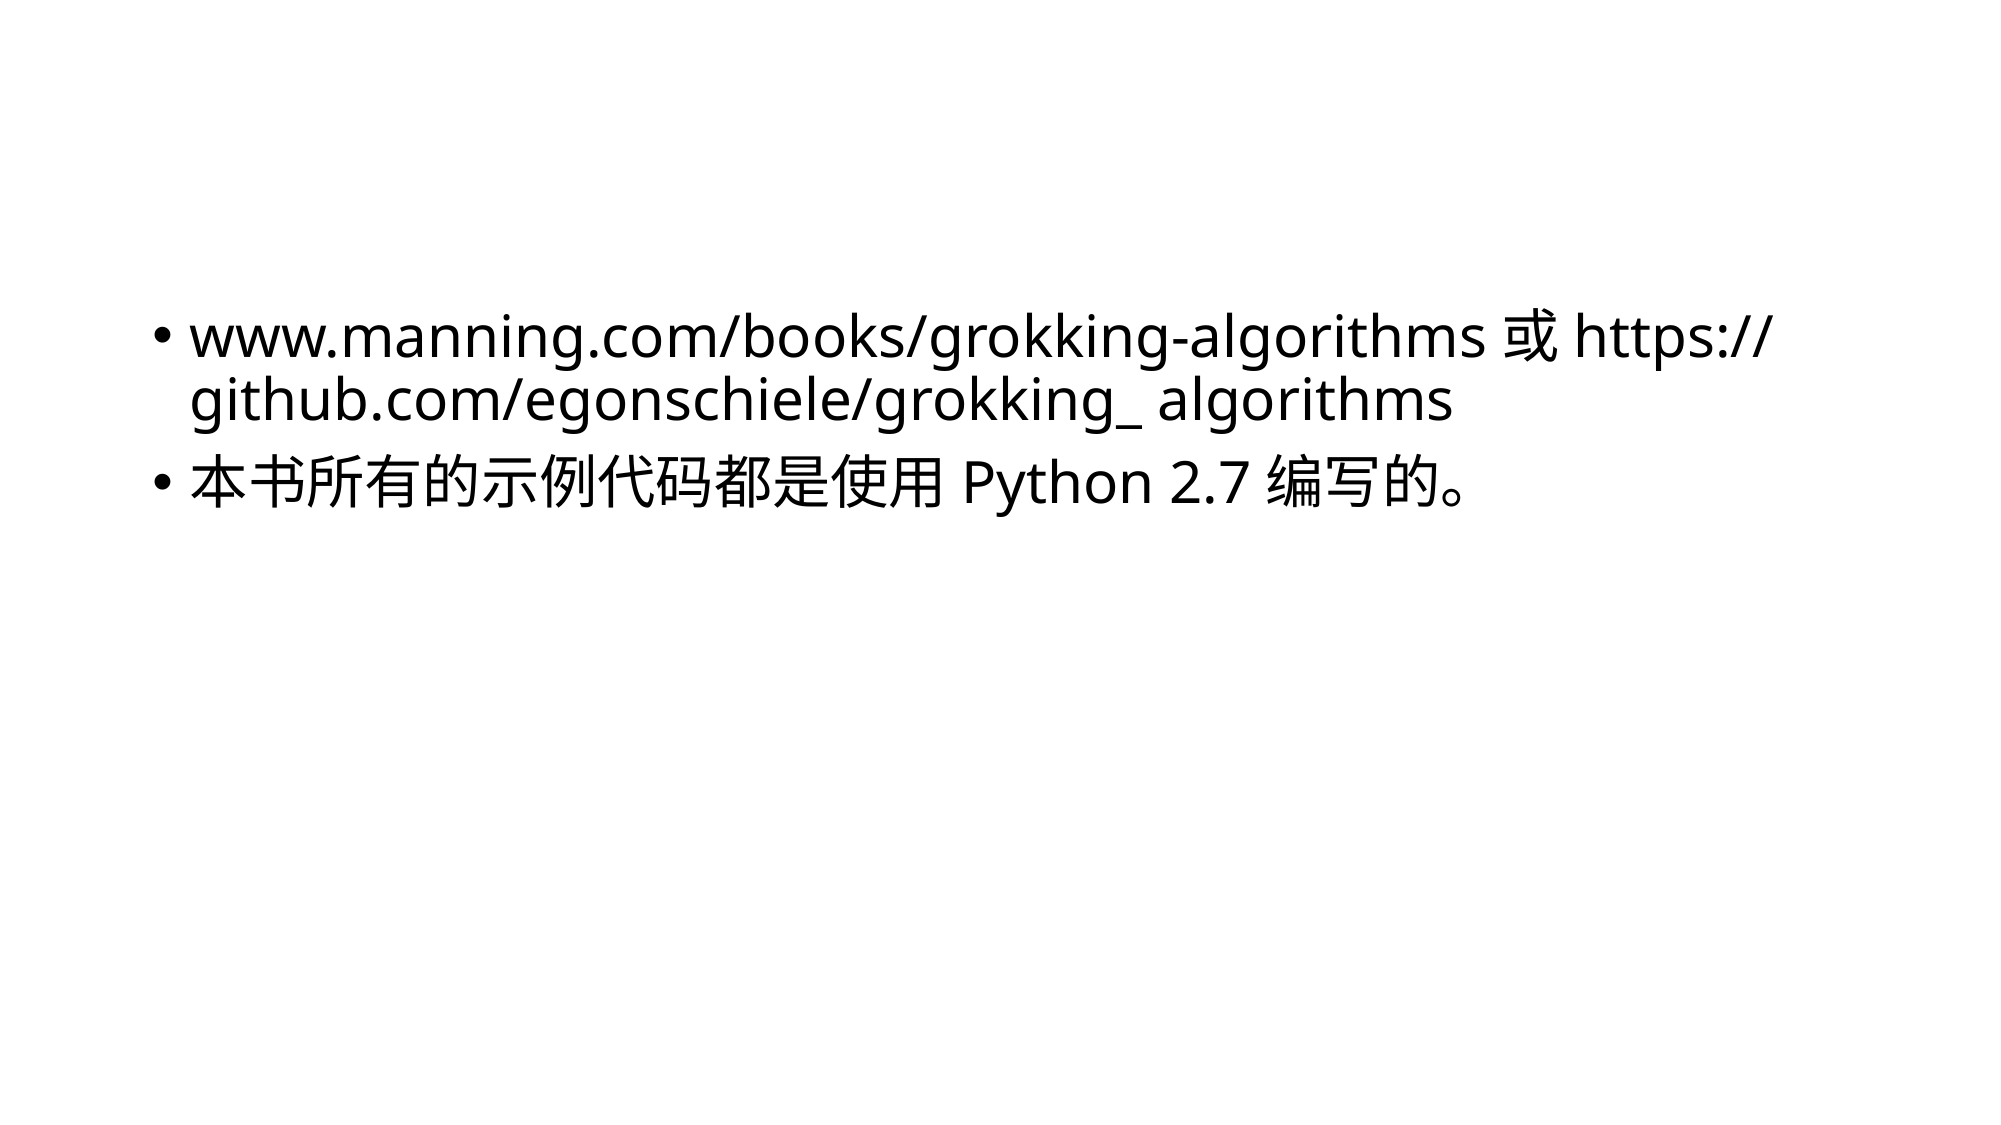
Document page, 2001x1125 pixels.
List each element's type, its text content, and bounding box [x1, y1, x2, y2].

list www.manning.com/books/grokking-algorithms或https://github.com/egonschiele/grokking_ algorithms 本书所有的示例代码都是使用Python 2.7编写的。 [137, 299, 1863, 1014]
